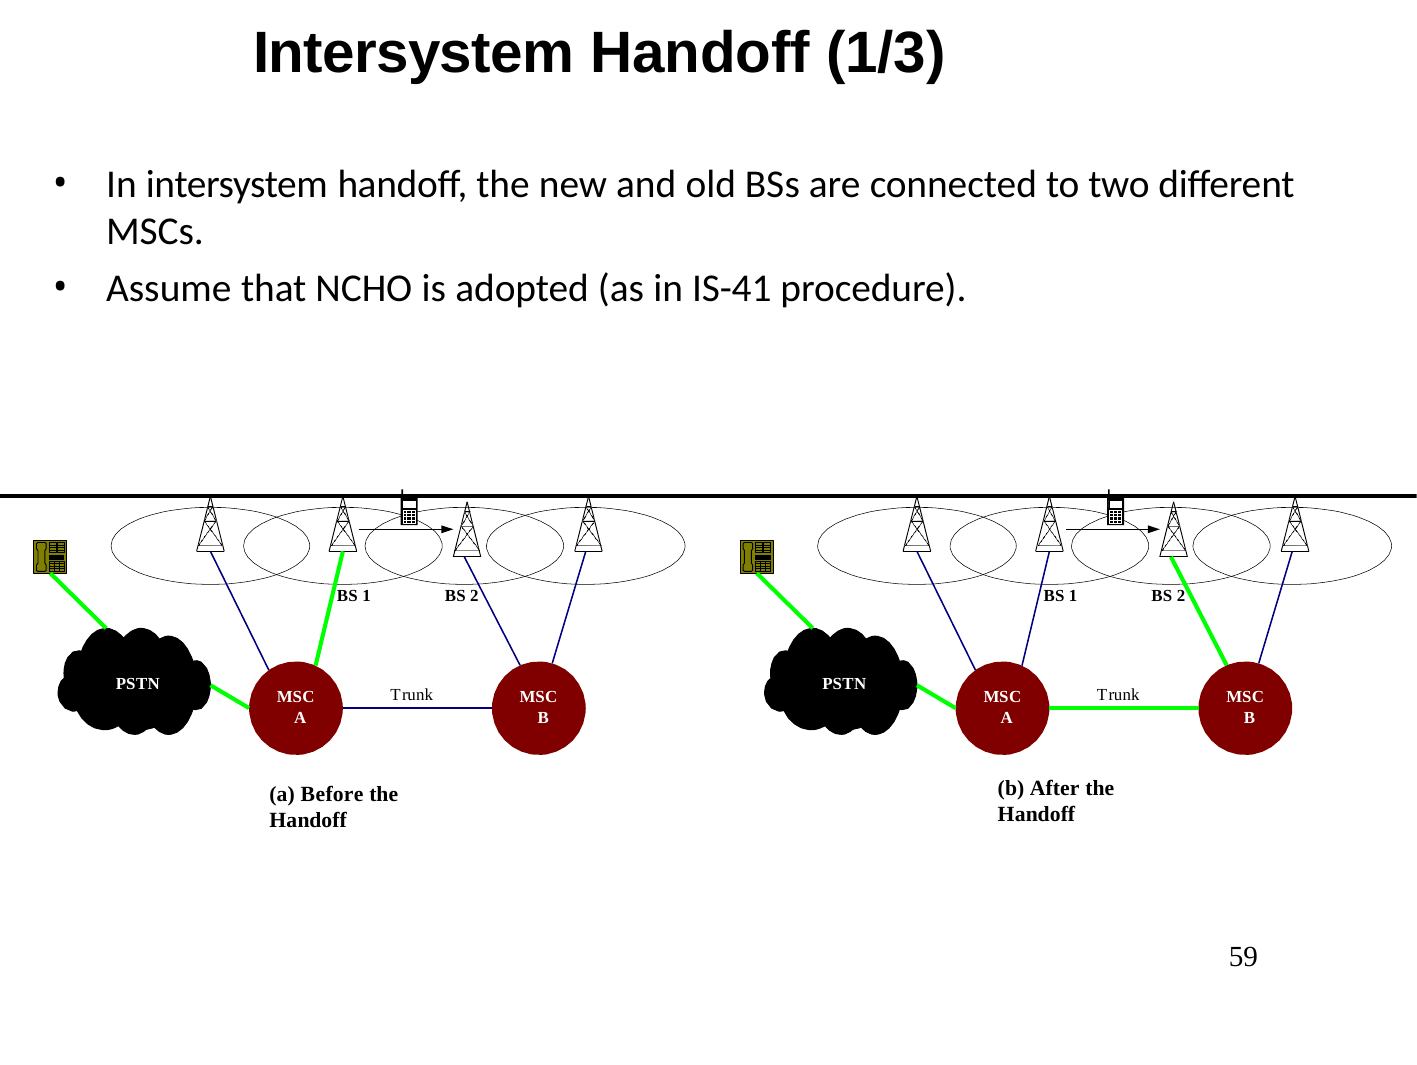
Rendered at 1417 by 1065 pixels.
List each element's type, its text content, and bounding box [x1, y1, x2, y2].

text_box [739, 539, 1294, 711]
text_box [33, 539, 587, 711]
text_box [266, 744, 326, 755]
title Intersystem Handoff (1/3) [12, 11, 1186, 192]
text_box [1215, 744, 1276, 755]
text_box (b) After the Handoff [995, 771, 1186, 826]
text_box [57, 489, 686, 736]
text_box [509, 744, 569, 755]
slide_number 59 [1222, 947, 1263, 1065]
text_box [972, 744, 1033, 755]
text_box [763, 489, 1393, 736]
text_box In intersystem handoff, the new and old BSs are connected to two different MSCs. Assume that NCHO is adopted (as in IS-41 procedure). [51, 155, 1305, 309]
text_box (a) Before the Handoff [267, 777, 471, 832]
